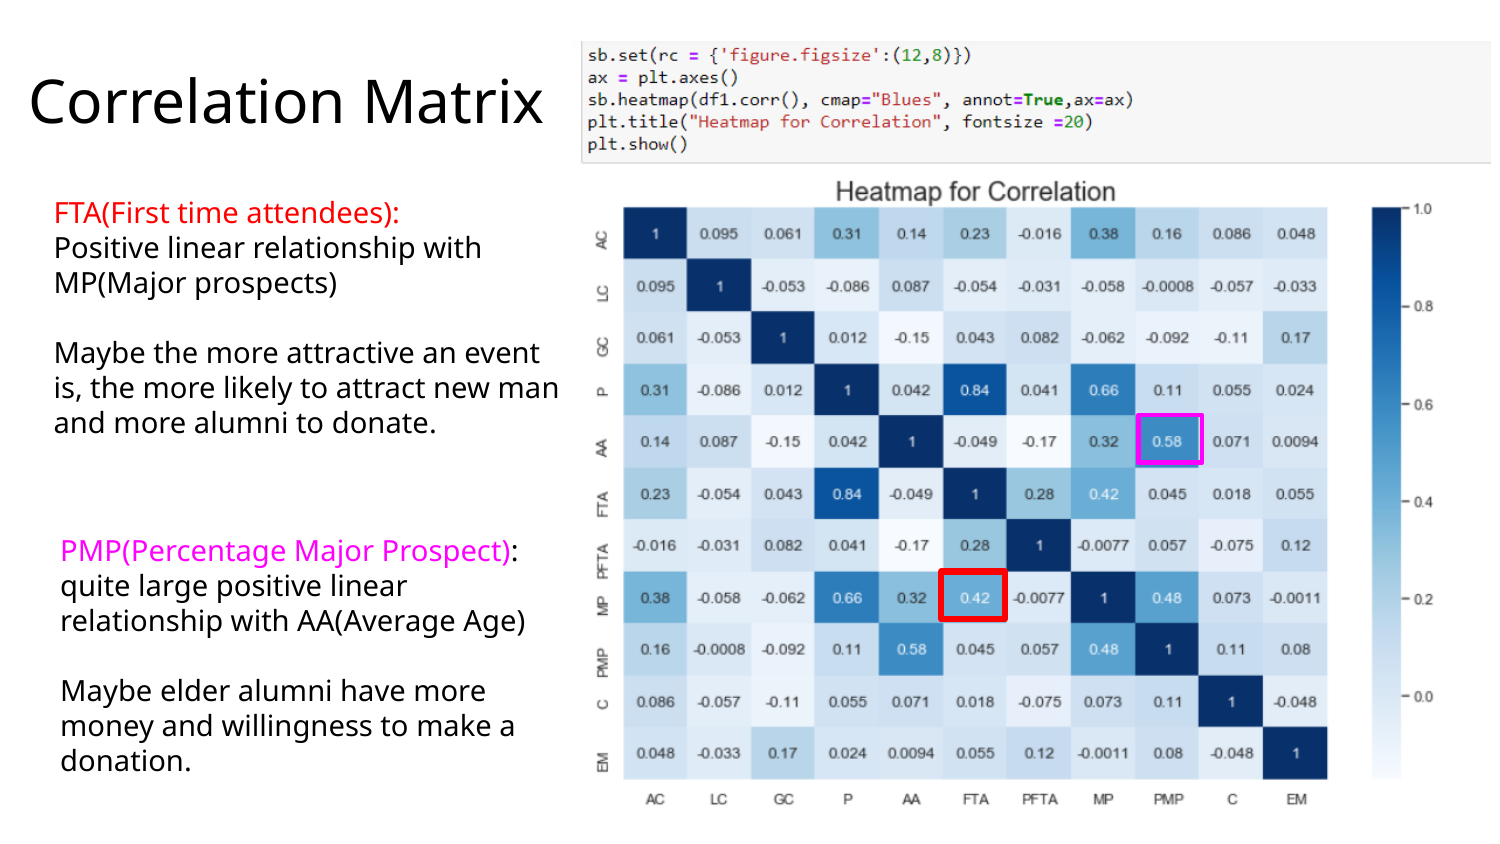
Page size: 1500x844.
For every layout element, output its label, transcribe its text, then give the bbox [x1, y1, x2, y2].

text_box FTA(First time attendees): Positive linear relationship with MP(Major prospects) Maybe the more attractive an event is, the more likely to attract new man and more alumni to donate. [38, 179, 568, 454]
text_box PMP(Percentage Major Prospect): quite large positive linear relationship with AA(Average Age) Maybe elder alumni have more money and willingness to make a donation. [45, 517, 568, 792]
picture [573, 41, 1491, 836]
text_box Correlation Matrix [13, 47, 568, 151]
